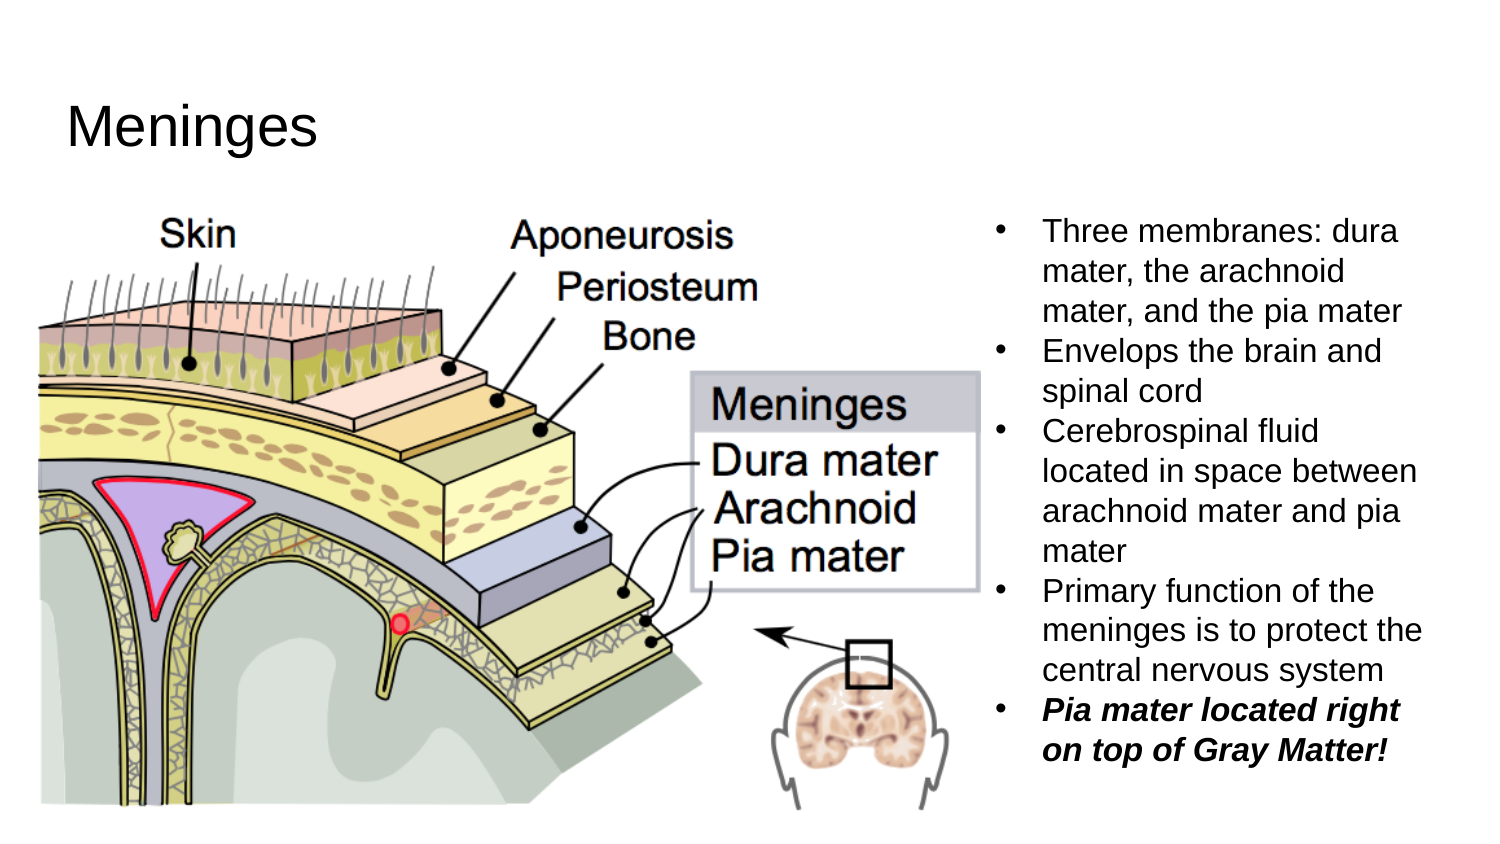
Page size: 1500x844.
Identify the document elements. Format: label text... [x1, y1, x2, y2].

text_box Three membranes: dura mater, the arachnoid mater, and the pia mater Envelops the brain and spinal cord Cerebrospinal fluid located in space between arachnoid mater and pia mater Primary function of the meninges is to protect the central nervous system Pia mater located right on top of Gray Matter! [985, 202, 1449, 776]
title Meninges [51, 72, 1449, 167]
picture [24, 192, 981, 818]
